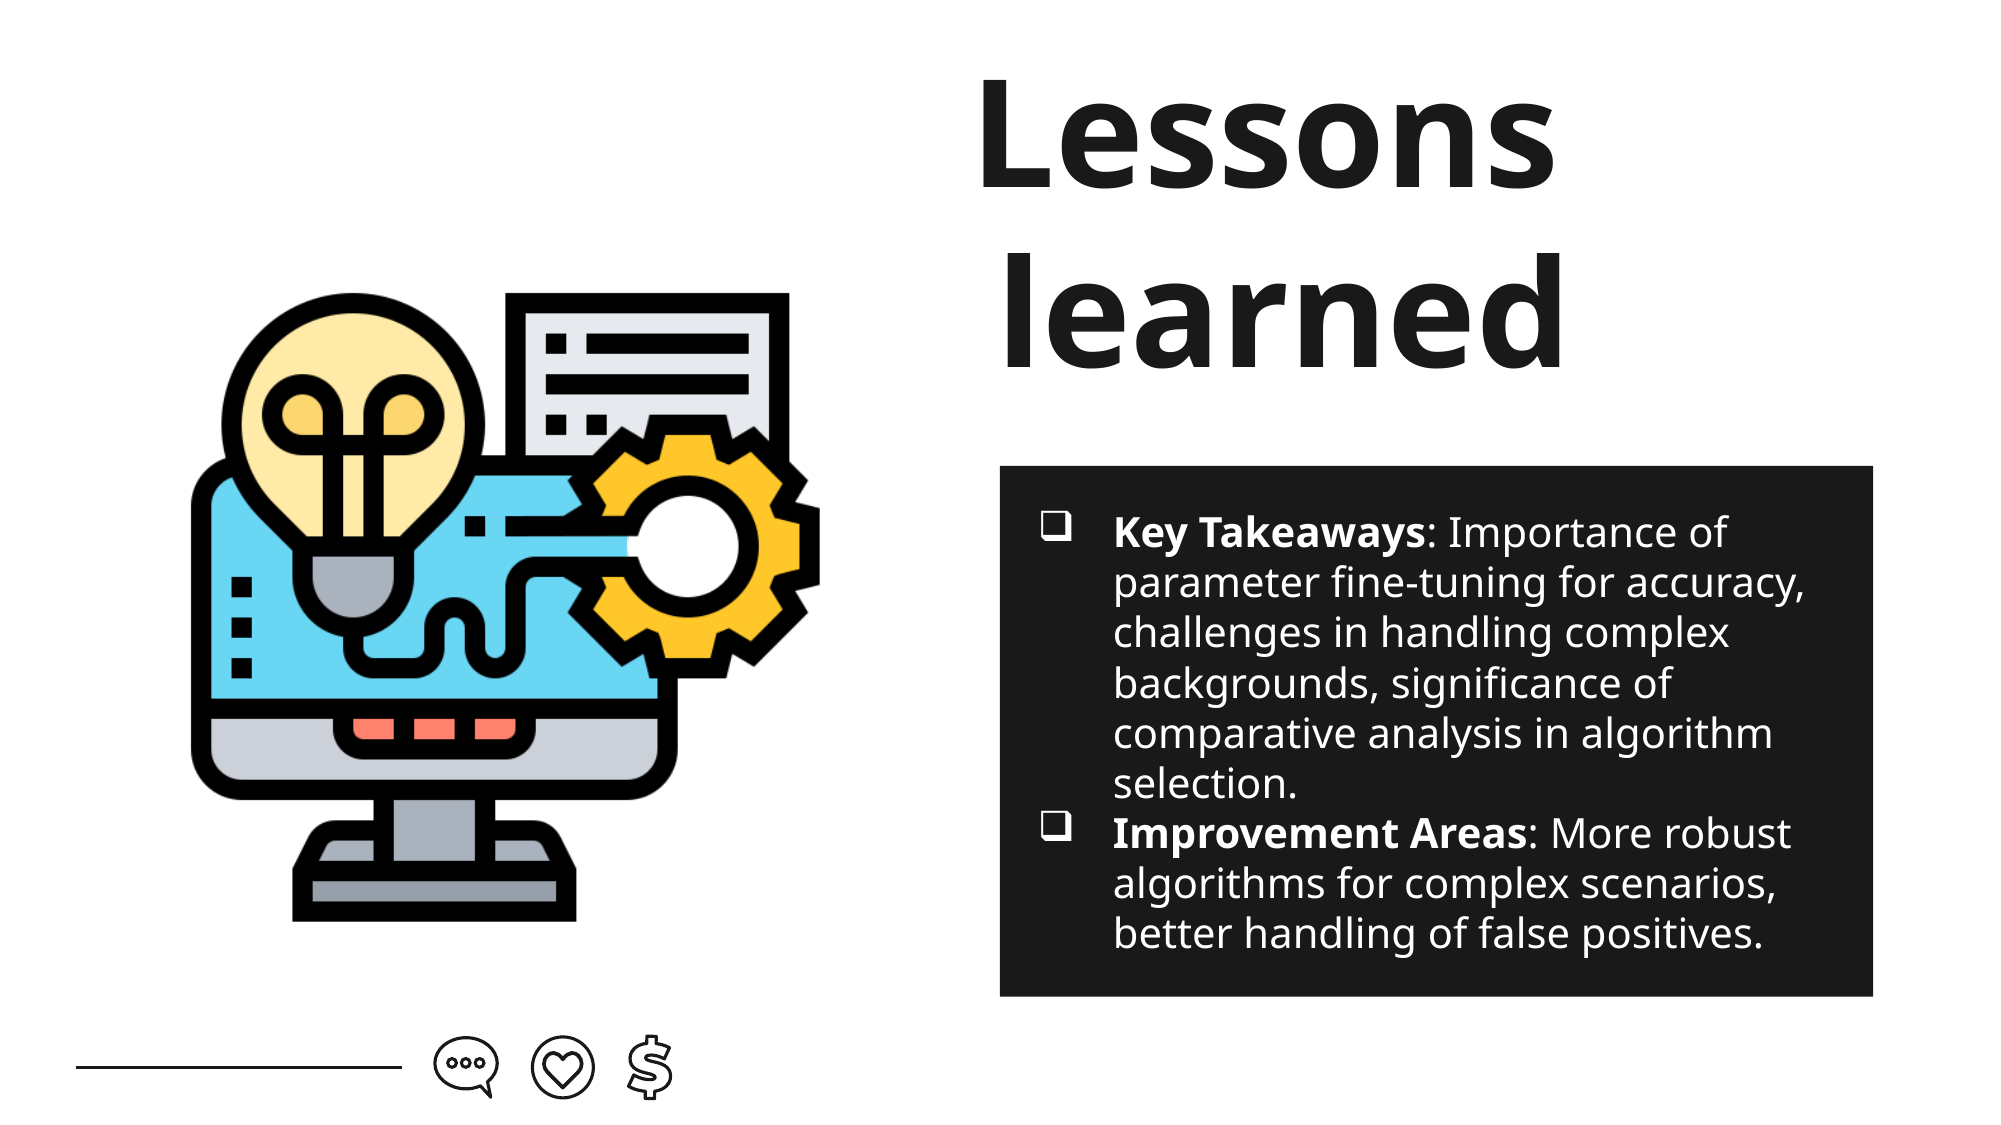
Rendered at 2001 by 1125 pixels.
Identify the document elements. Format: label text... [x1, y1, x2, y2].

title Lessons learned [829, 22, 1739, 501]
subtitle Key Takeaways: Importance of parameter fine-tuning for accuracy, challenges in handling complex backgrounds, significance of comparative analysis in algorithm selection. Improvement Areas: More robust algorithms for complex scenarios, better handling of false positives. [999, 465, 1874, 997]
picture [181, 283, 830, 932]
